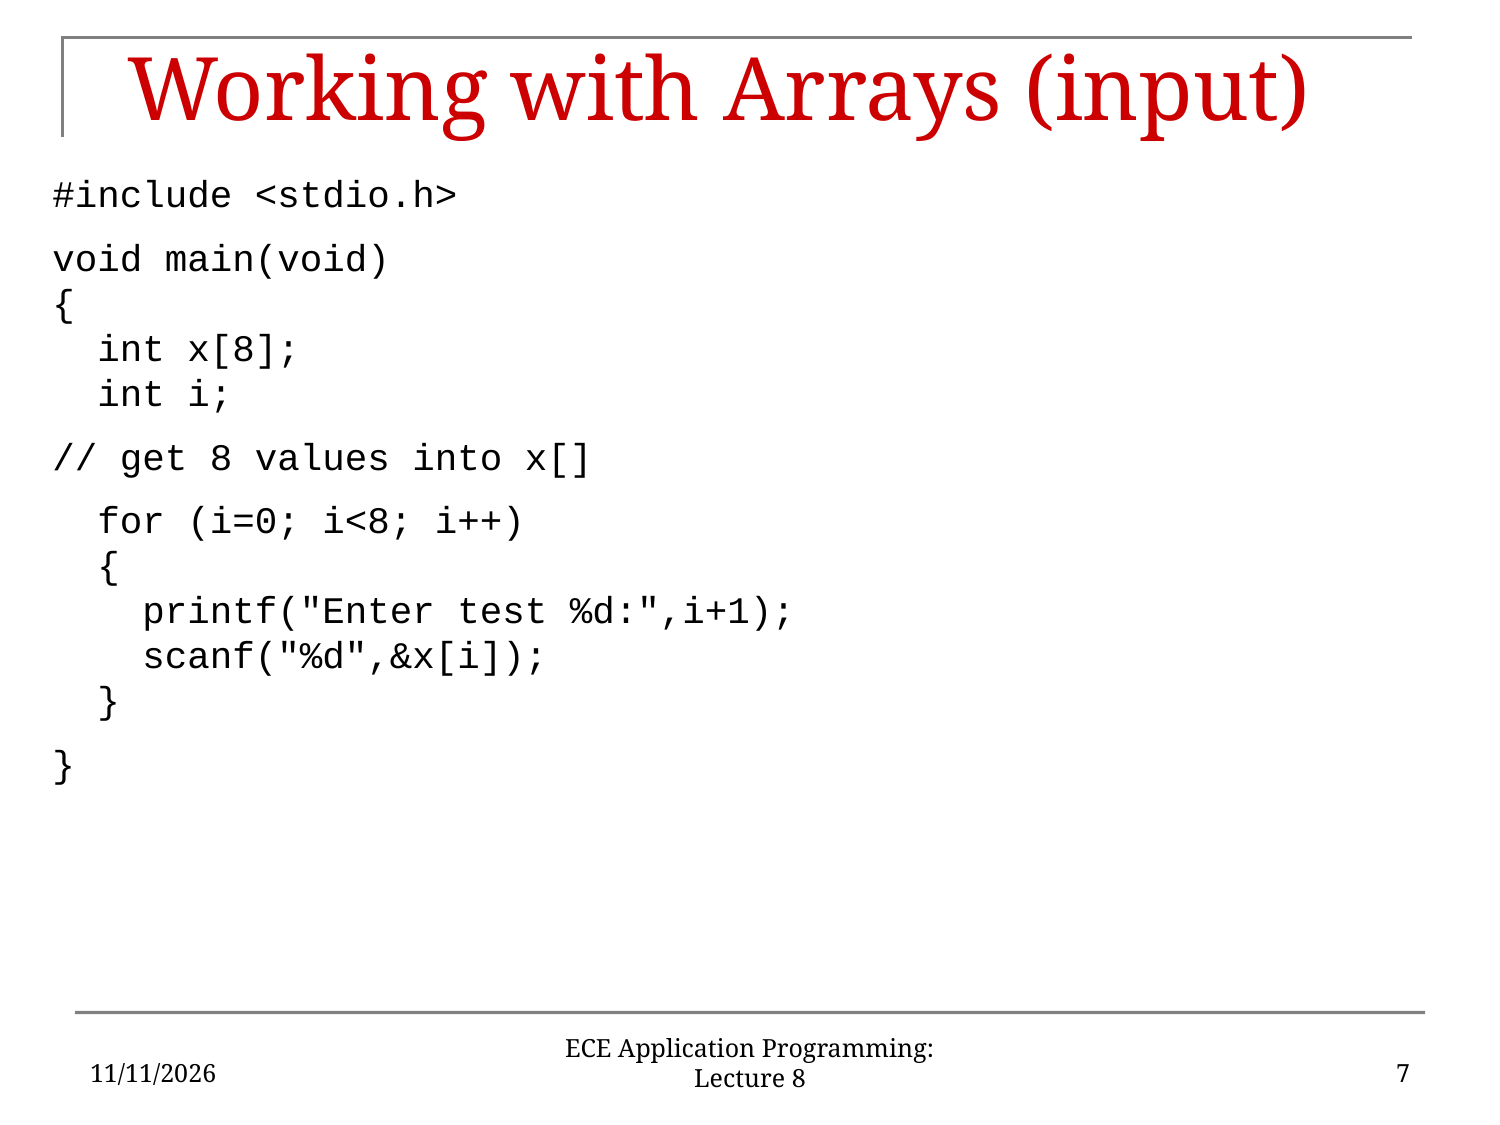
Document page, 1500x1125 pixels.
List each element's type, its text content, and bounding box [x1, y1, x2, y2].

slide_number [74, 1023, 426, 1100]
title Working with Arrays (input) [112, 24, 1388, 113]
footer ECE Application Programming: Lecture 8 [512, 1024, 988, 1101]
text_box #include <stdio.h> void main(void) { int x[8]; int i; // get 8 values into x[] for (i=0; i<8; i++) { printf("Enter test %d:",i+1); scanf("%d",&x[i]); } } [37, 162, 1100, 857]
slide_number 7 [1074, 1023, 1426, 1100]
